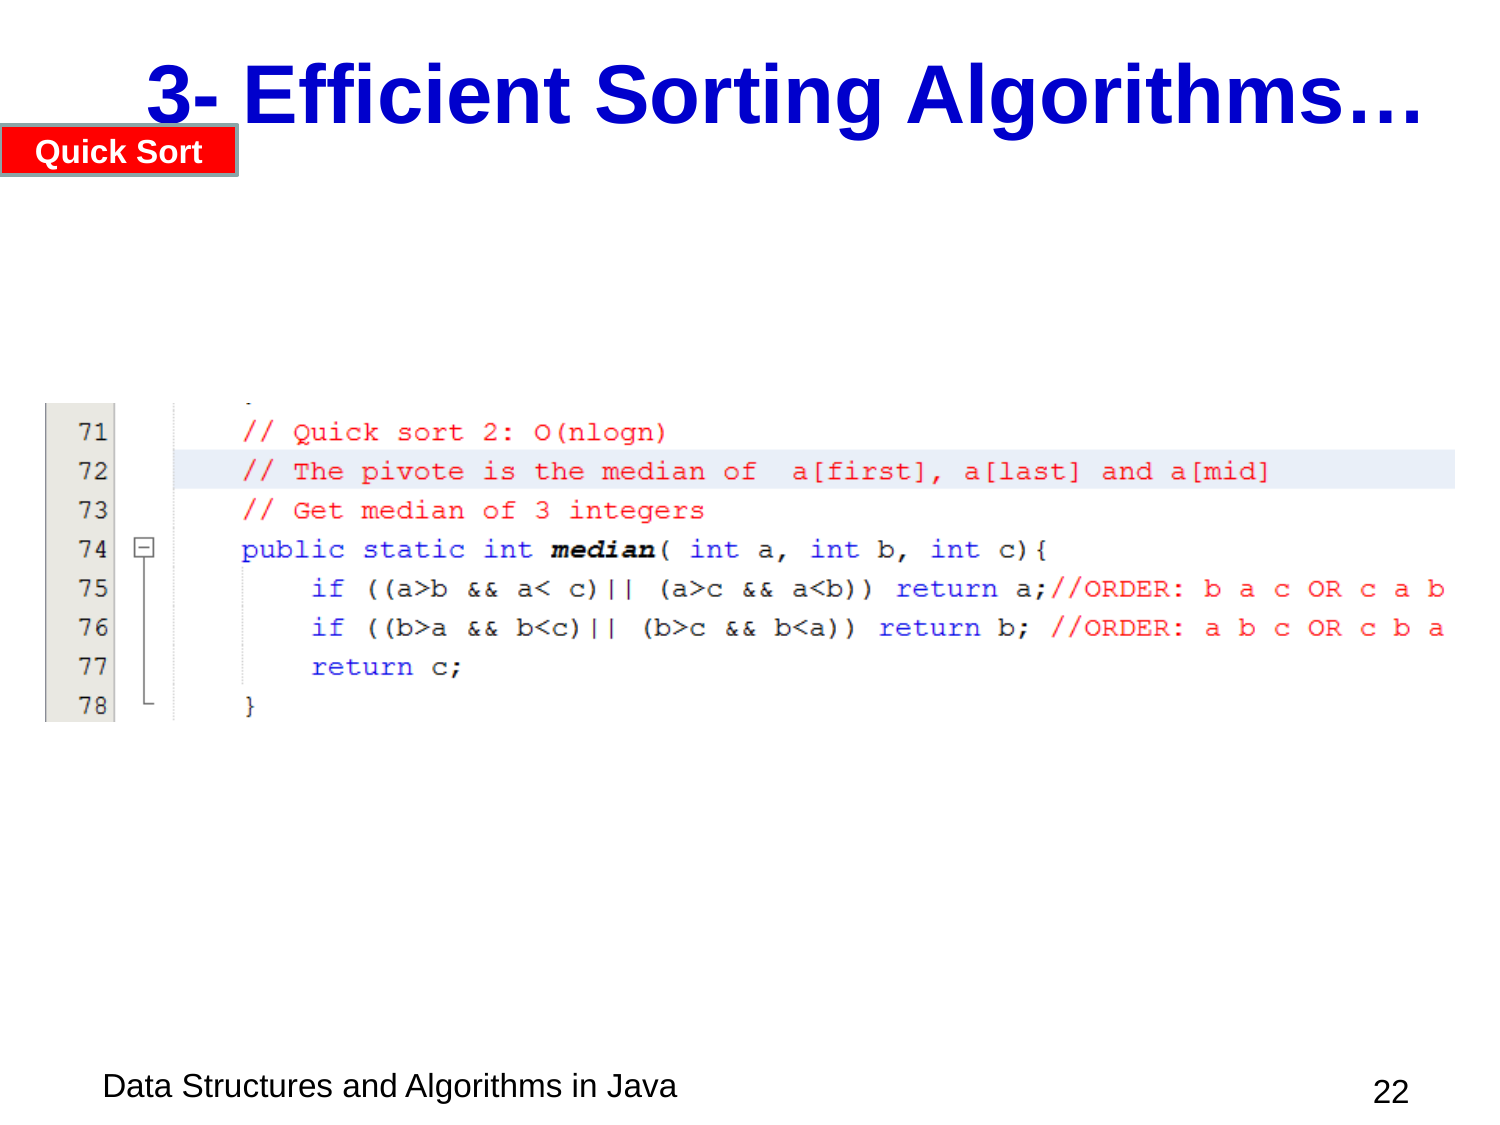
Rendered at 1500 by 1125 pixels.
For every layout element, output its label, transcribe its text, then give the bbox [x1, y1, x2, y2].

title 3- Efficient Sorting Algorithms… [74, 37, 1500, 143]
text_box Quick Sort [0, 123, 239, 177]
picture [45, 402, 1455, 723]
slide_number 22 [1312, 1062, 1426, 1113]
